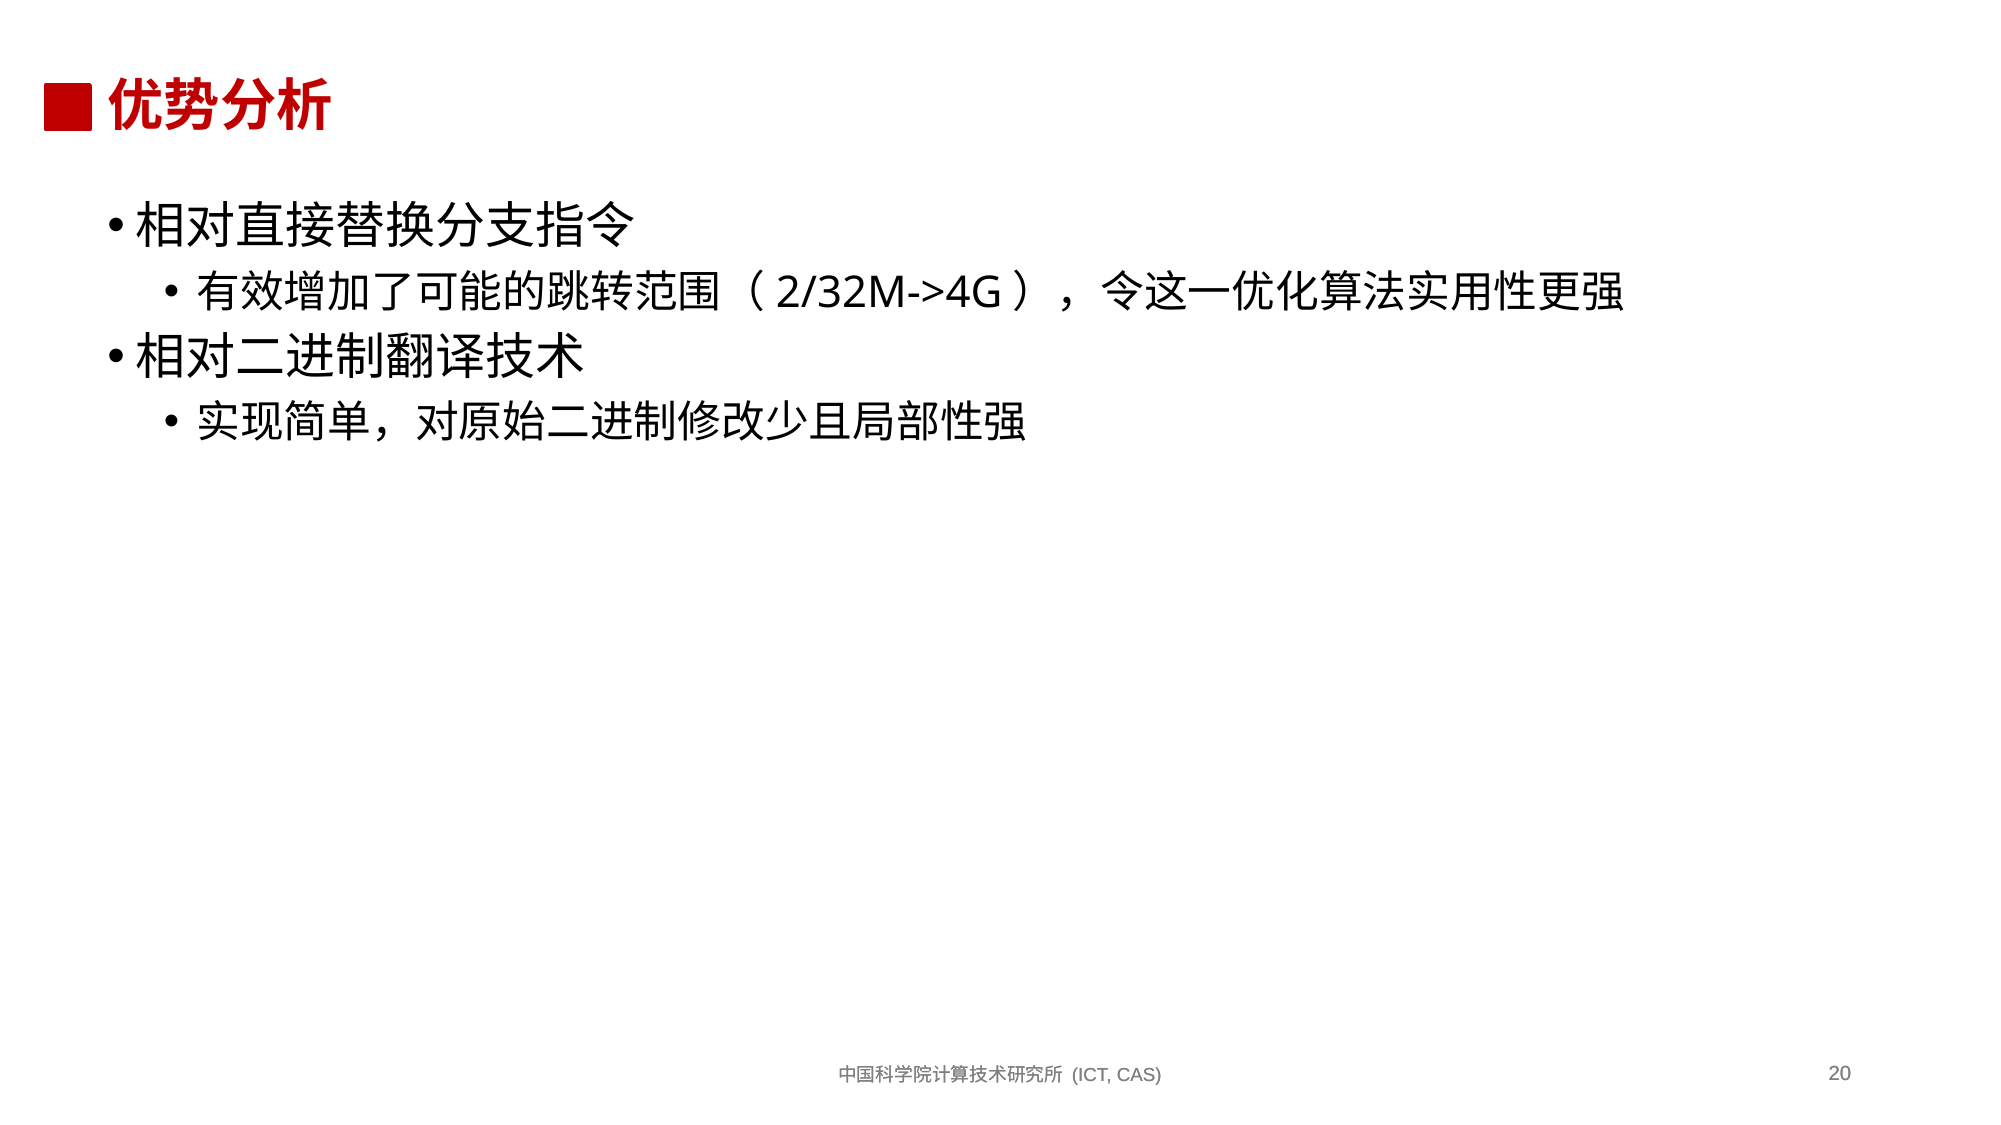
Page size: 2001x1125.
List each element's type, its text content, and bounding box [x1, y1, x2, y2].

title 优势分析 [99, 51, 1920, 163]
list 相对直接替换分支指令 有效增加了可能的跳转范围（2/32M->4G），令这一优化算法实用性更强 相对二进制翻译技术 实现简单，对原始二进制修改少且局部性强 [99, 192, 1920, 1014]
